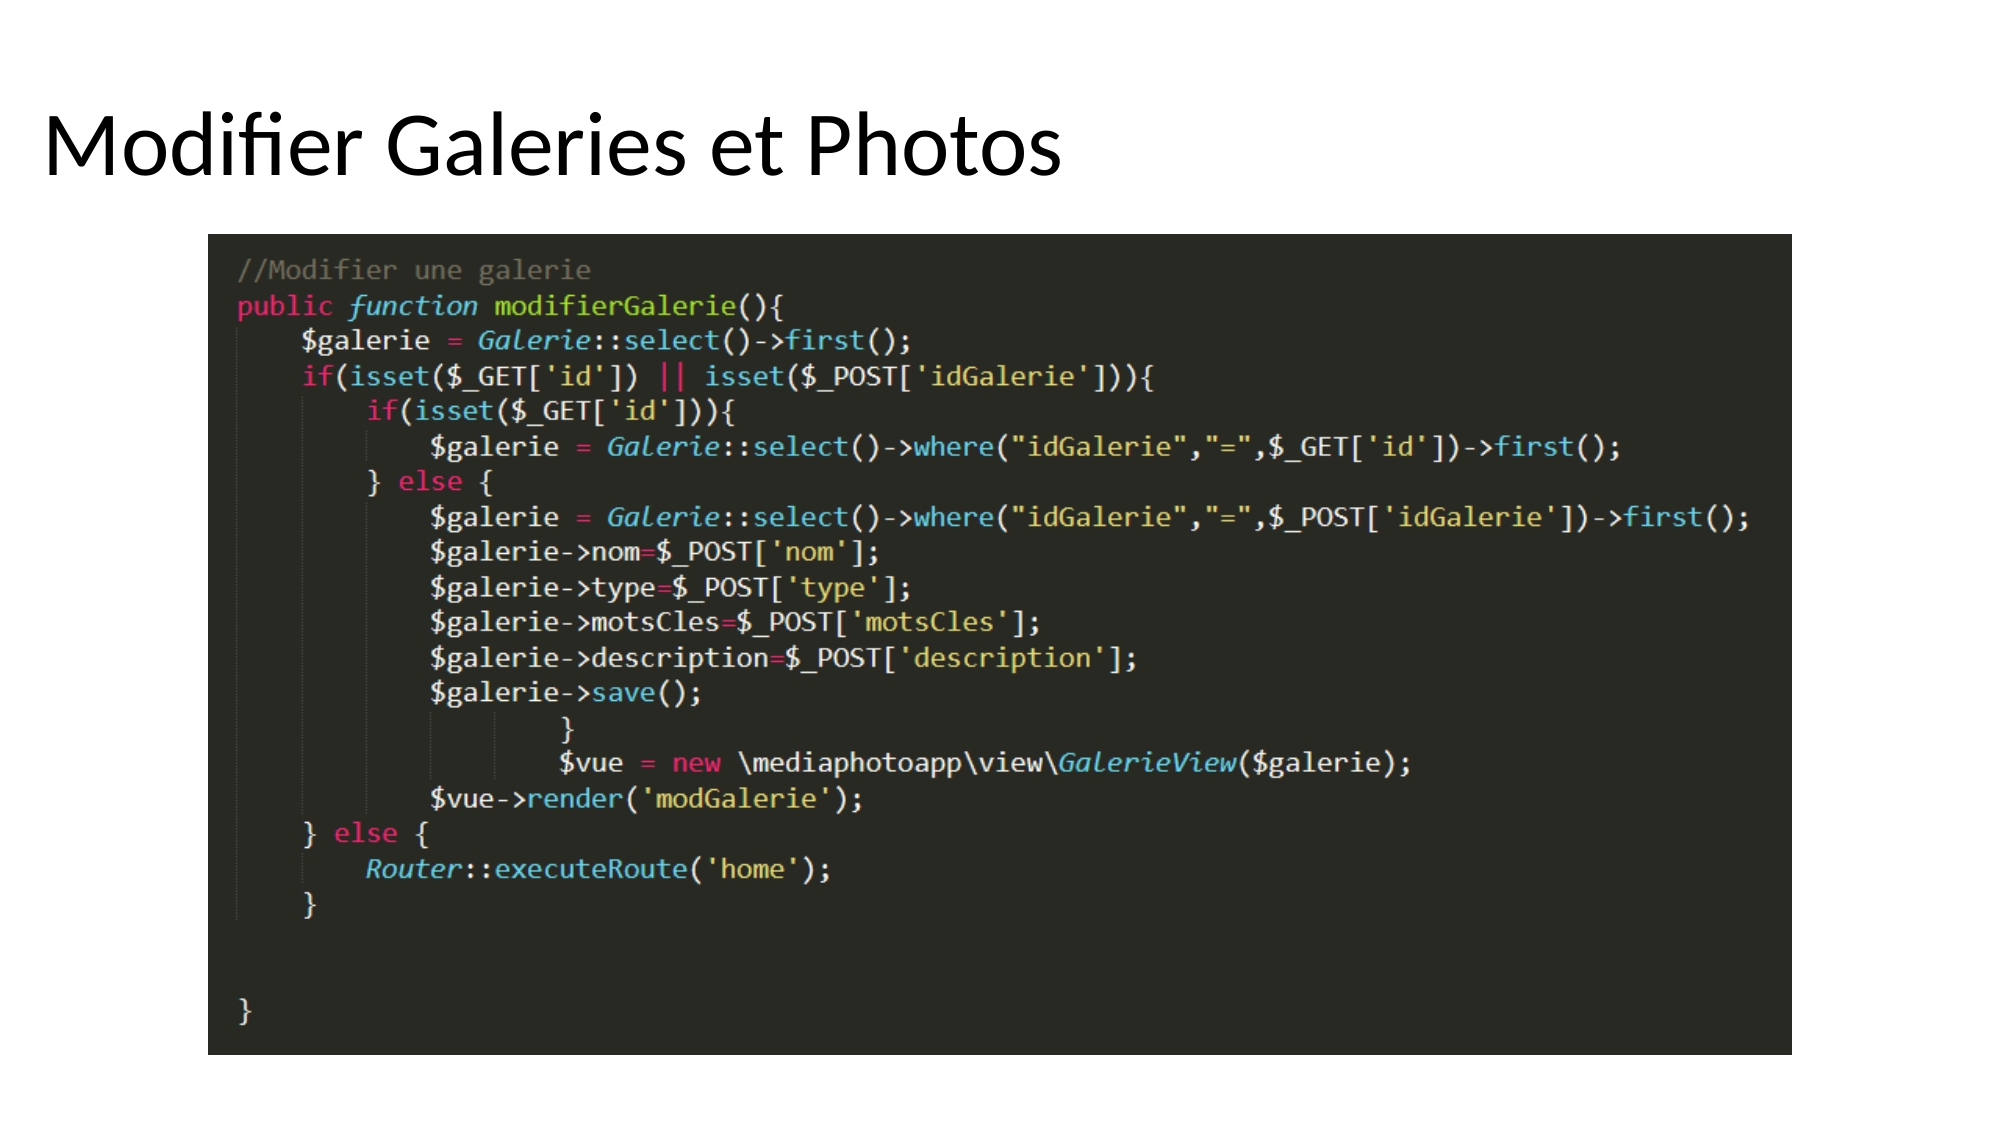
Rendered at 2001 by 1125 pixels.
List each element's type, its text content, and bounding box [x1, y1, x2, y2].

title Modifier Galeries et Photos [27, 37, 1753, 255]
picture [208, 233, 1792, 1055]
